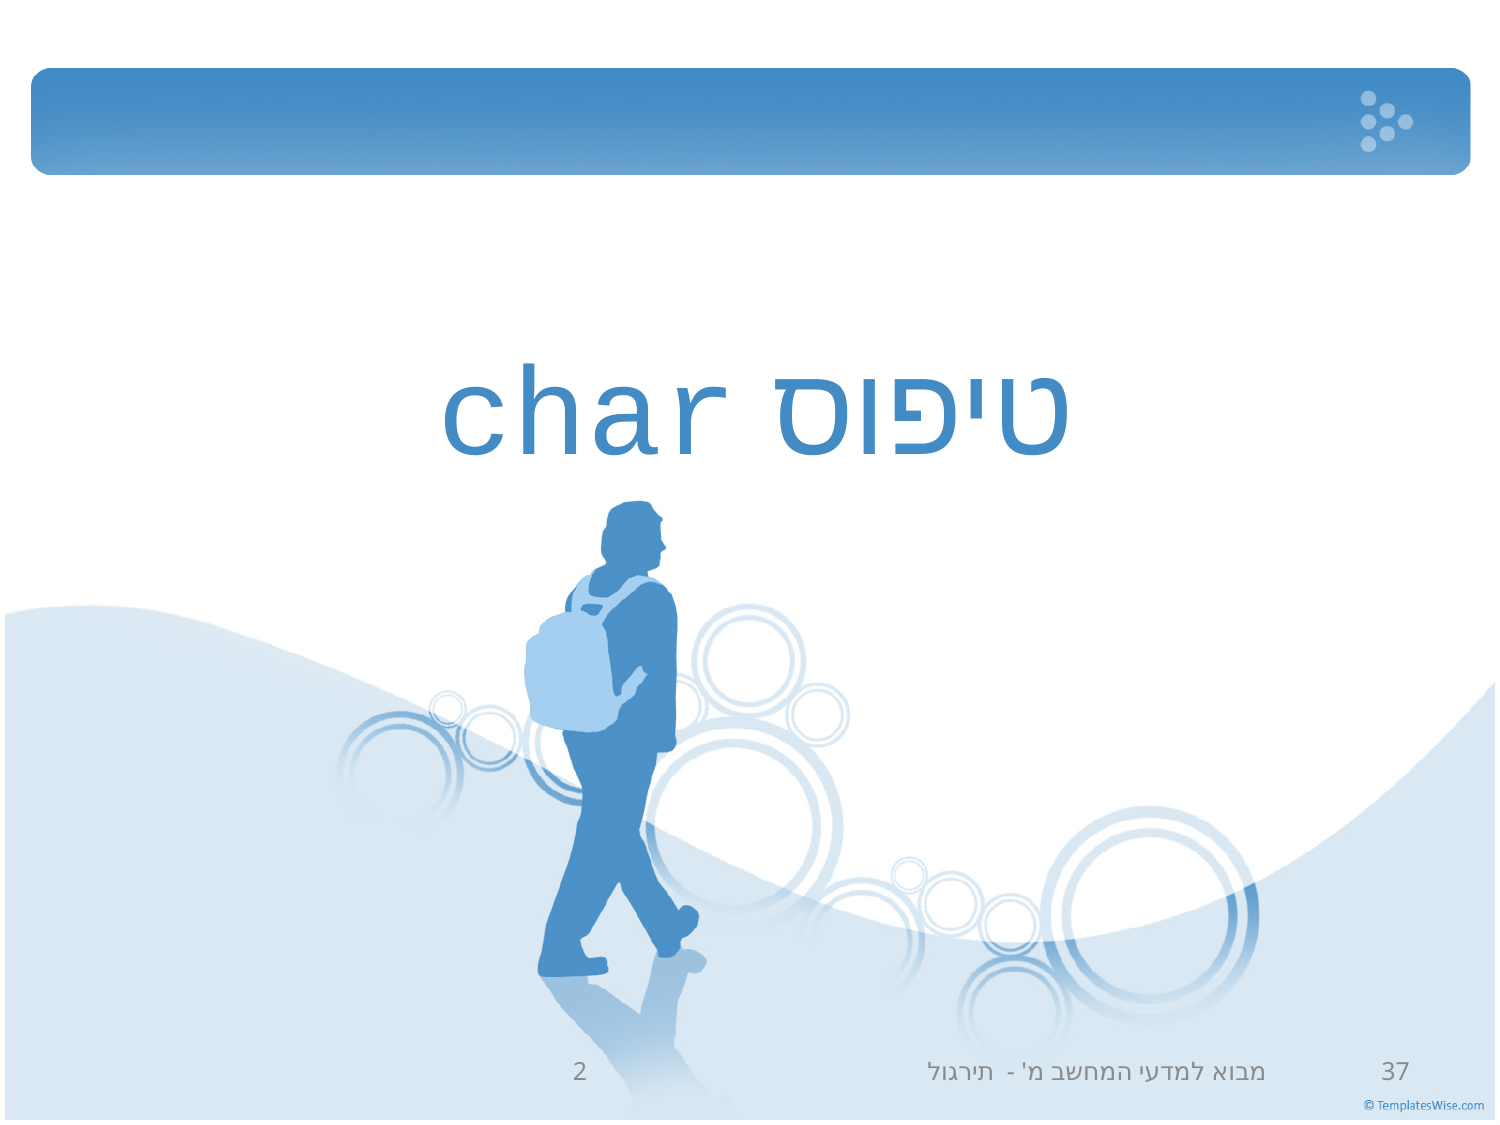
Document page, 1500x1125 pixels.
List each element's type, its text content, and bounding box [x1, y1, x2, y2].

title טיפוס char [118, 292, 1394, 517]
picture [0, 0, 1500, 1125]
footer מבוא למדעי המחשב מ' - תירגול 2 [512, 1042, 988, 1103]
slide_number 37 [1074, 1042, 1425, 1103]
